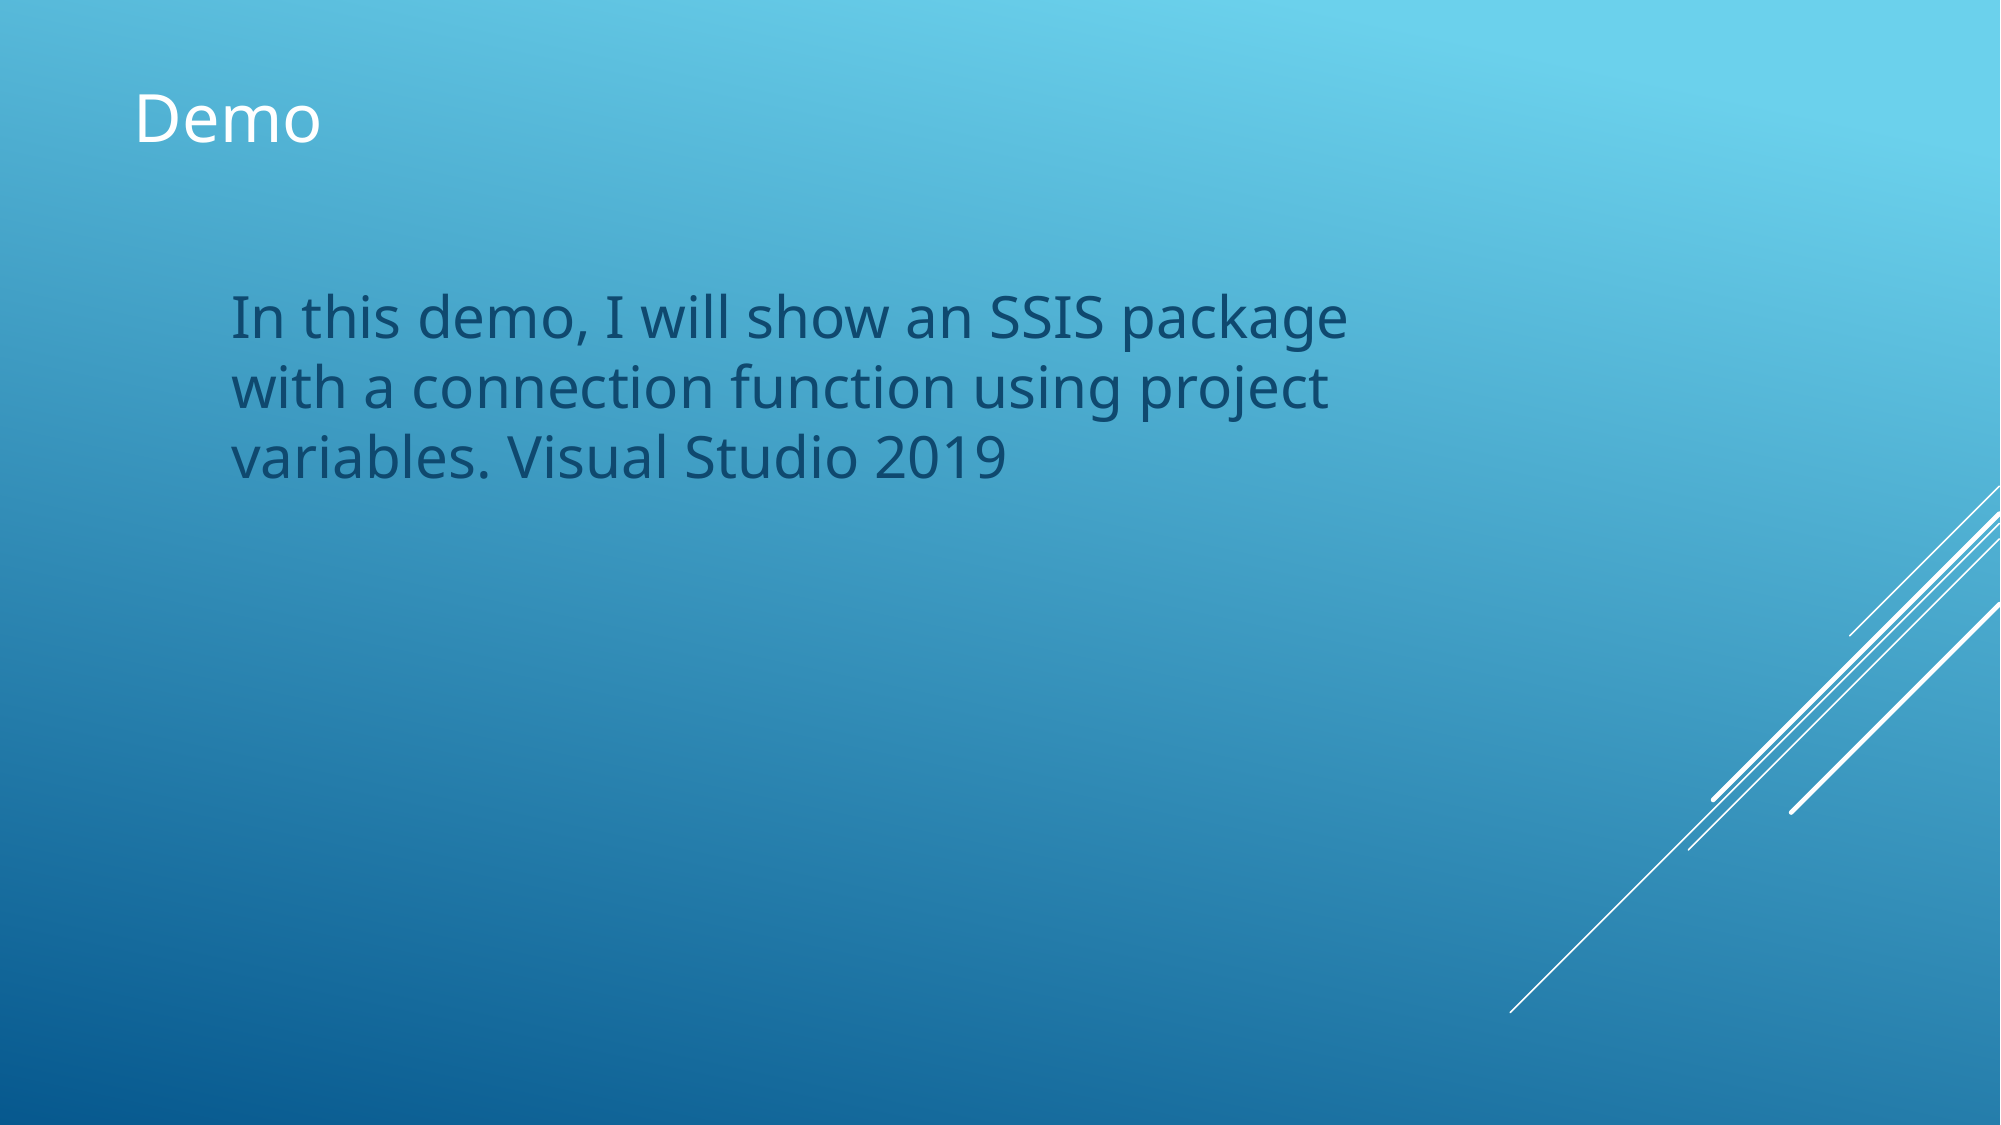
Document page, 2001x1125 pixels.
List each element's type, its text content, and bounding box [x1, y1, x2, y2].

text_box Demo [118, 68, 378, 164]
text_box In this demo, I will show an SSIS package with a connection function using project variables. Visual Studio 2019 [216, 272, 1459, 568]
